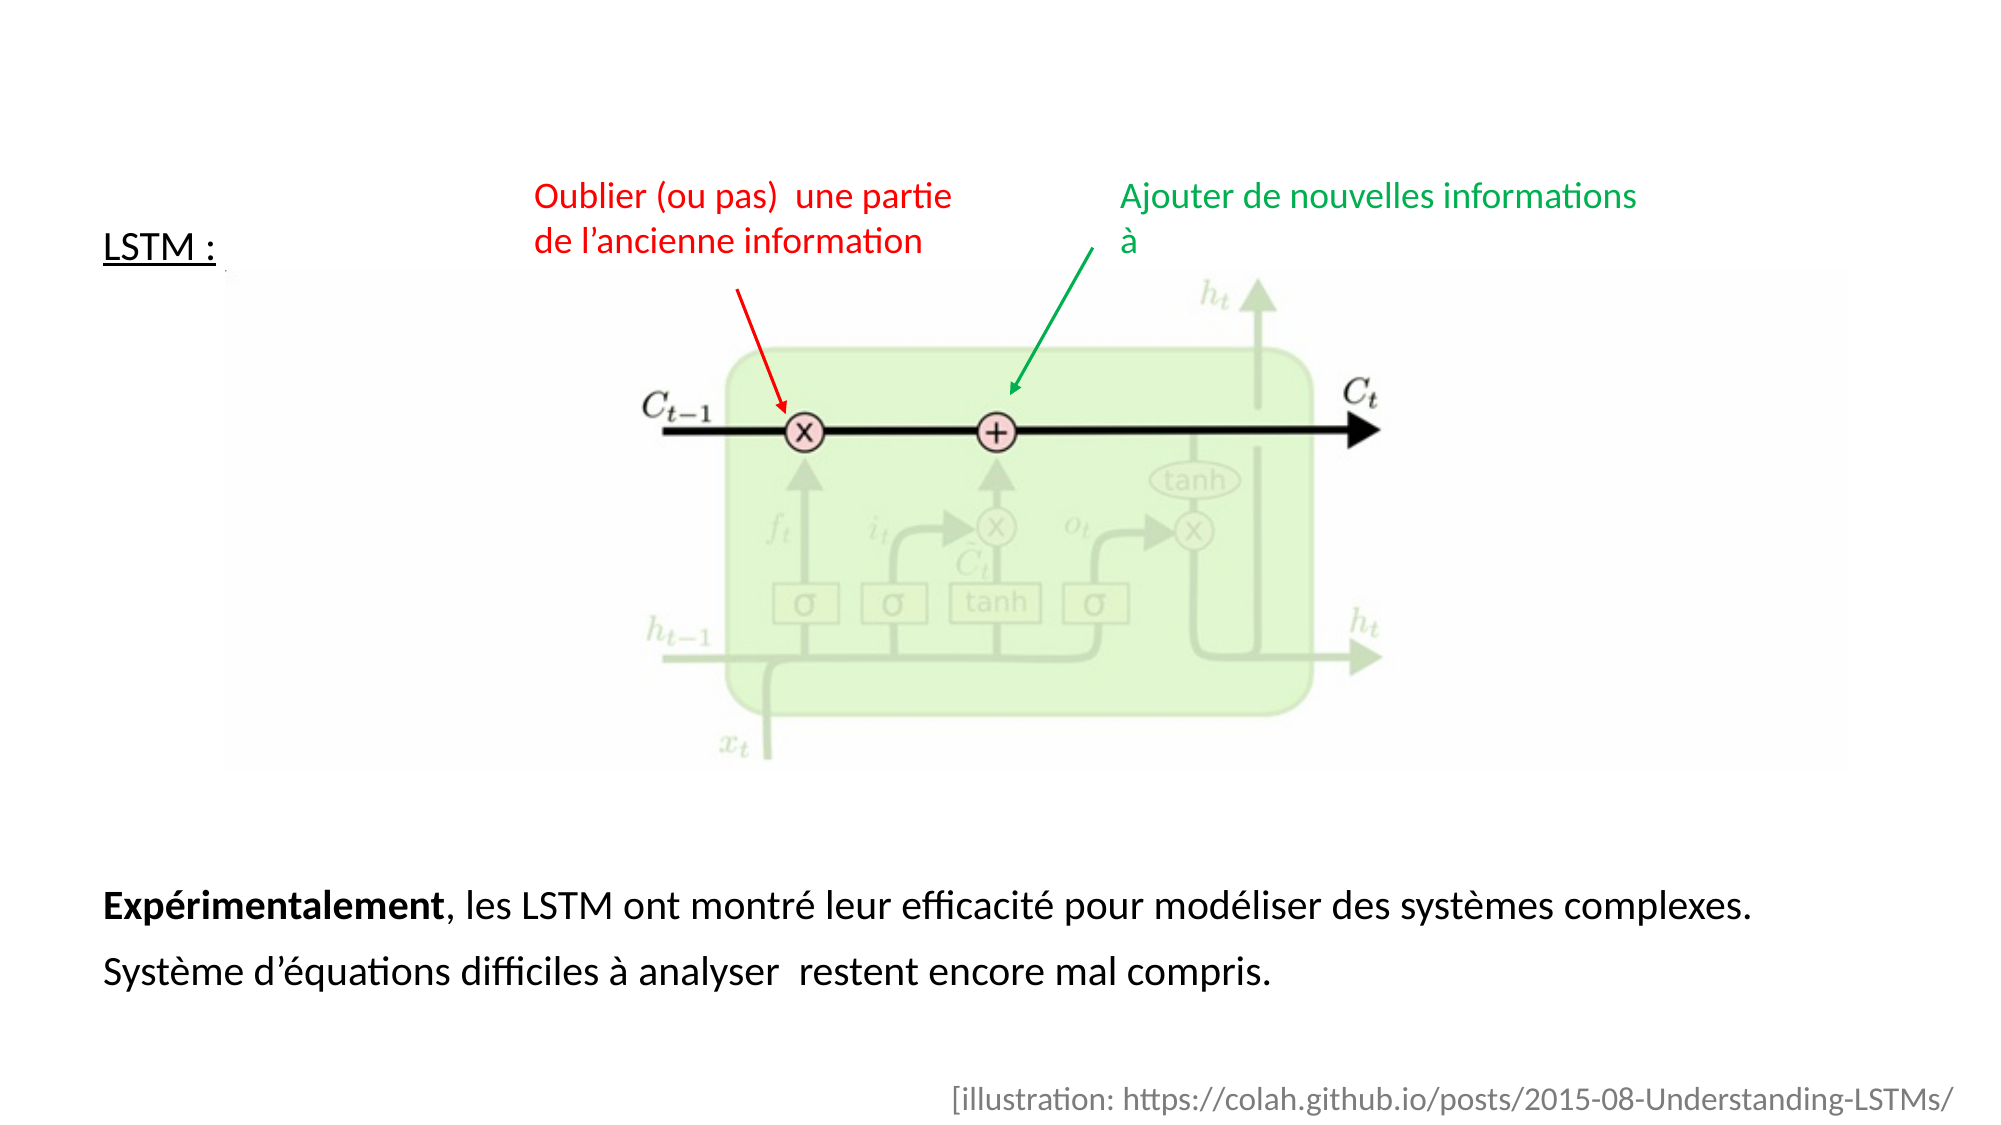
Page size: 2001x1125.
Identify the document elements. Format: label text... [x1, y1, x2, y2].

picture [225, 270, 1848, 771]
text_box [illustration: https://colah.github.io/posts/2015-08-Understanding-LSTMs/ [881, 1069, 1970, 1125]
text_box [736, 289, 786, 415]
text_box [1009, 247, 1093, 396]
